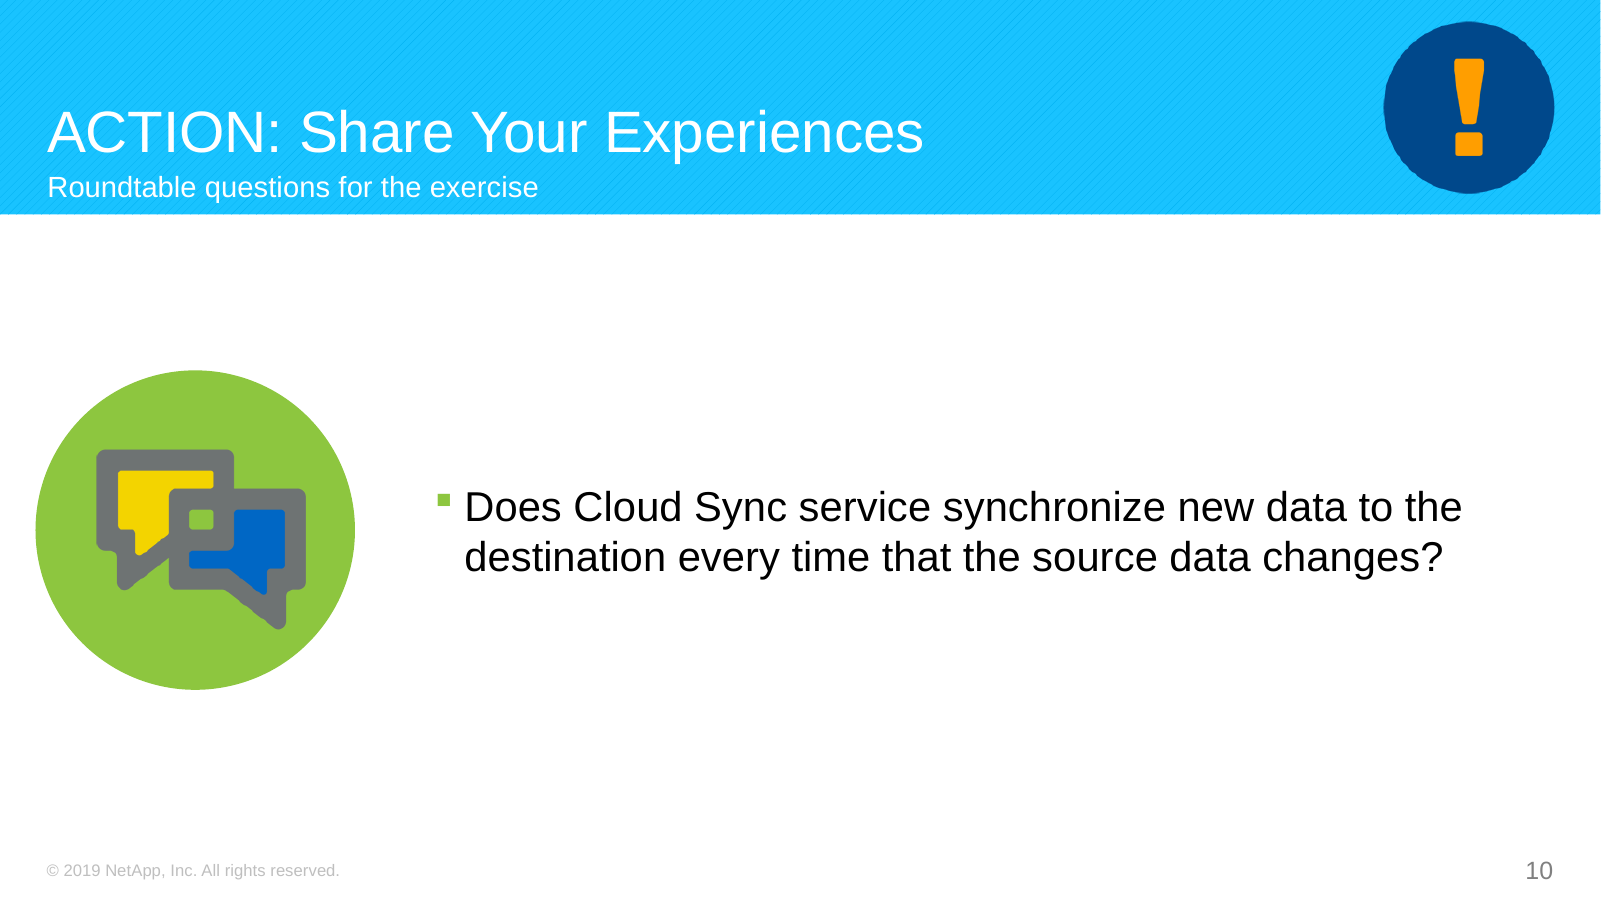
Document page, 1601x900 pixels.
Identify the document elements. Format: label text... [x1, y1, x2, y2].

footer © 2019 NetApp, Inc. All rights reserved. [34, 853, 858, 887]
text_box Does Cloud Sync service synchronize new data to the destination every time that the source data changes? [422, 370, 1565, 690]
text_box 10 [1458, 856, 1569, 884]
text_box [35, 370, 356, 691]
list Roundtable questions for the exercise [35, 168, 1566, 199]
title ACTION: Share Your Experiences [35, 52, 1567, 172]
